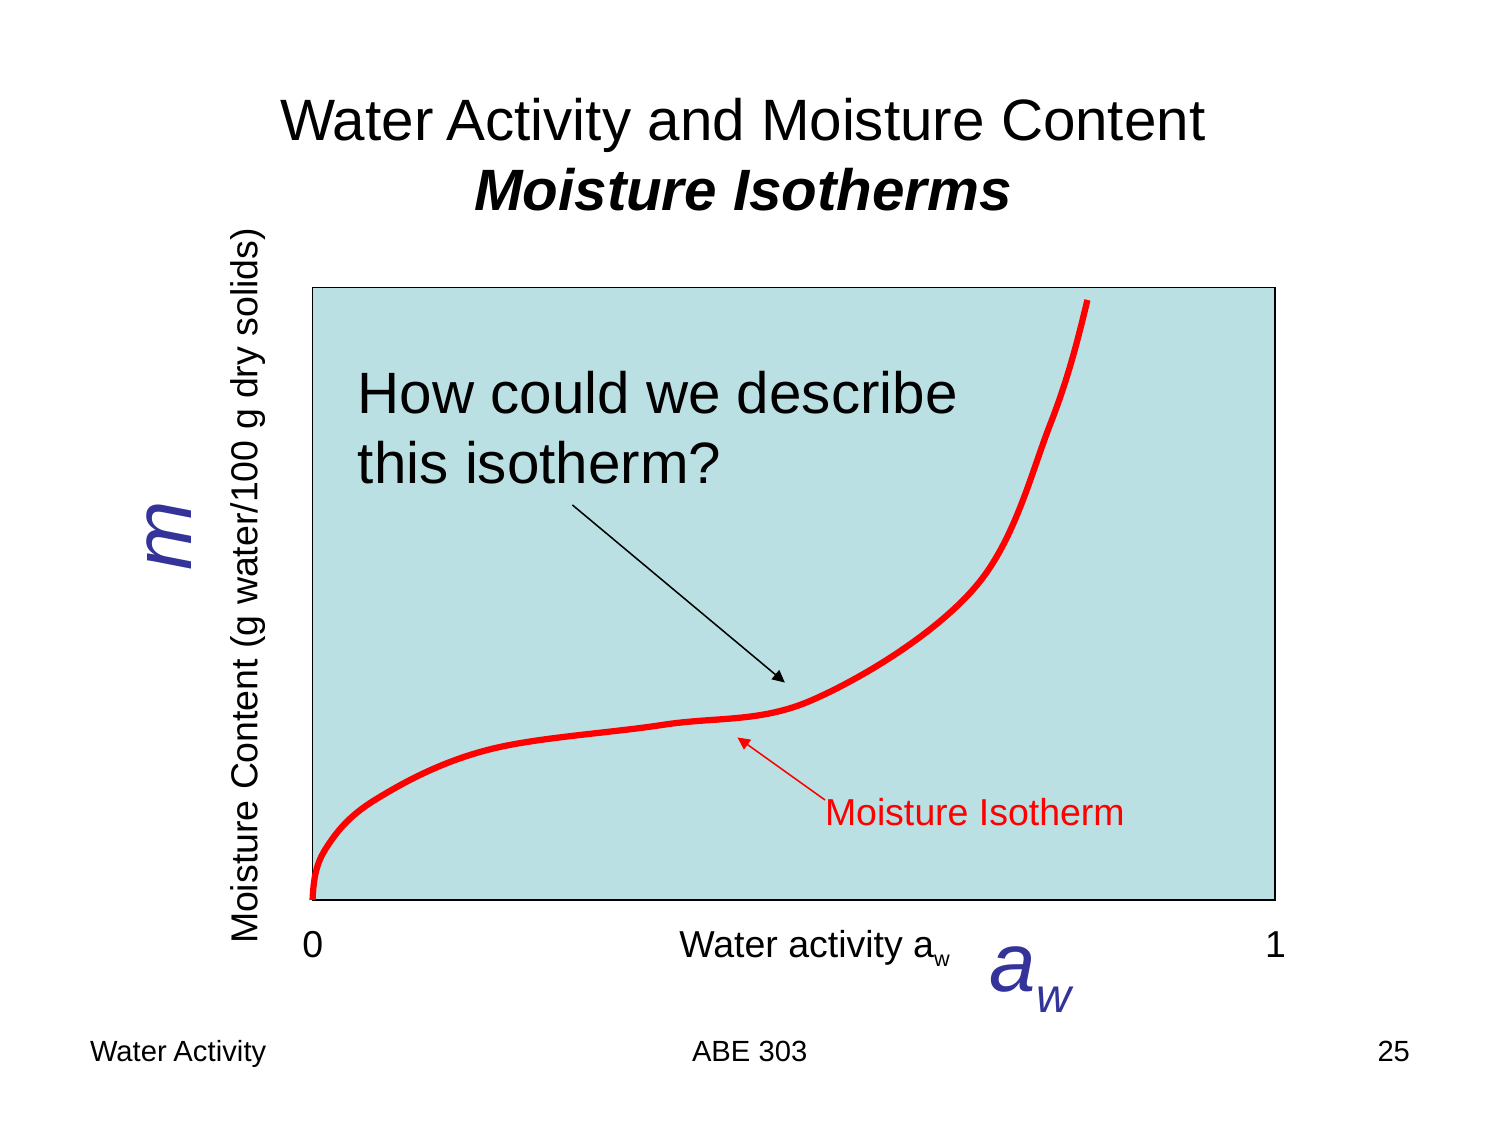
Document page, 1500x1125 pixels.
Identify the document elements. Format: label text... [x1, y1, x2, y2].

slide_number 25 [1074, 1024, 1426, 1103]
footer ABE 303 [512, 1024, 988, 1103]
text_box [737, 737, 810, 790]
text_box 1 [1250, 912, 1301, 973]
text_box How could we describe this isotherm? [343, 347, 990, 503]
text_box aw [974, 901, 1086, 1030]
text_box Moisture Content (g water/100 g dry solids) [212, 213, 273, 959]
text_box [312, 287, 1275, 900]
text_box Moisture Isotherm [810, 780, 1140, 841]
text_box Water Activity and Moisture Content Moisture Isotherms [265, 74, 1222, 230]
slide_number Water Activity [74, 1024, 426, 1103]
text_box [312, 299, 1088, 900]
text_box [572, 504, 785, 683]
text_box Water activity aw [664, 912, 965, 979]
text_box m [100, 486, 216, 586]
text_box 0 [287, 912, 339, 973]
